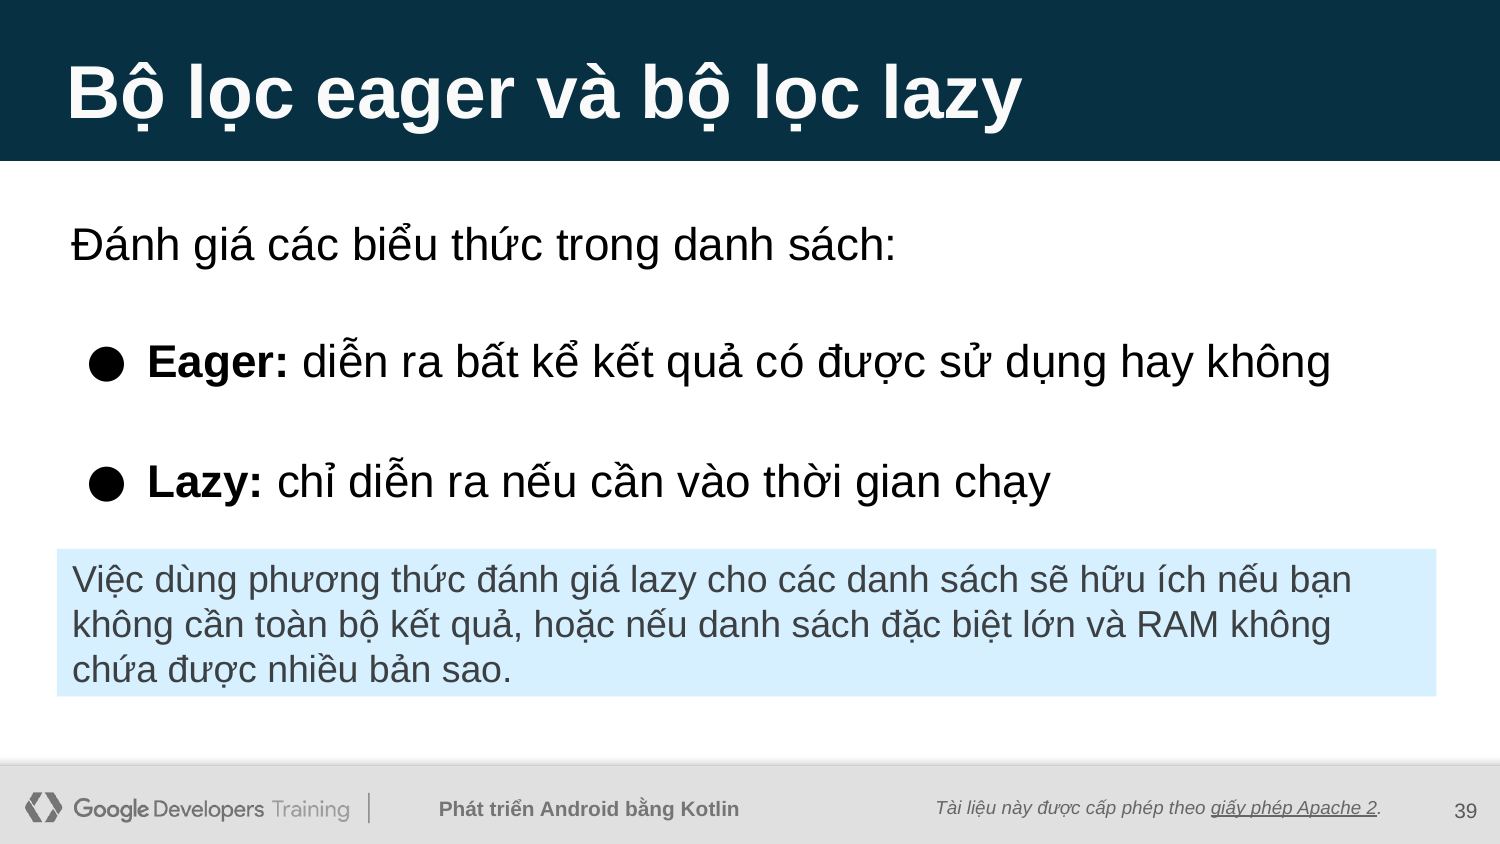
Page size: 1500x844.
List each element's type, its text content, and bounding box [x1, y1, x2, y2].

slide_number 39 [1402, 777, 1493, 842]
text_box Việc dùng phương thức đánh giá lazy cho các danh sách sẽ hữu ích nếu bạn không cần toàn bộ kết quả, hoặc nếu danh sách đặc biệt lớn và RAM không chứa được nhiều bản sao. [56, 548, 1437, 697]
picture [0, 161, 1500, 844]
text_box Eager: diễn ra bất kể kết quả có được sử dụng hay không [56, 316, 1437, 398]
text_box Đánh giá các biểu thức trong danh sách: [56, 199, 1081, 281]
list Lazy: chỉ diễn ra nếu cần vào thời gian chạy [57, 408, 1437, 491]
title Bộ lọc eager và bộ lọc lazy [51, 28, 1449, 122]
